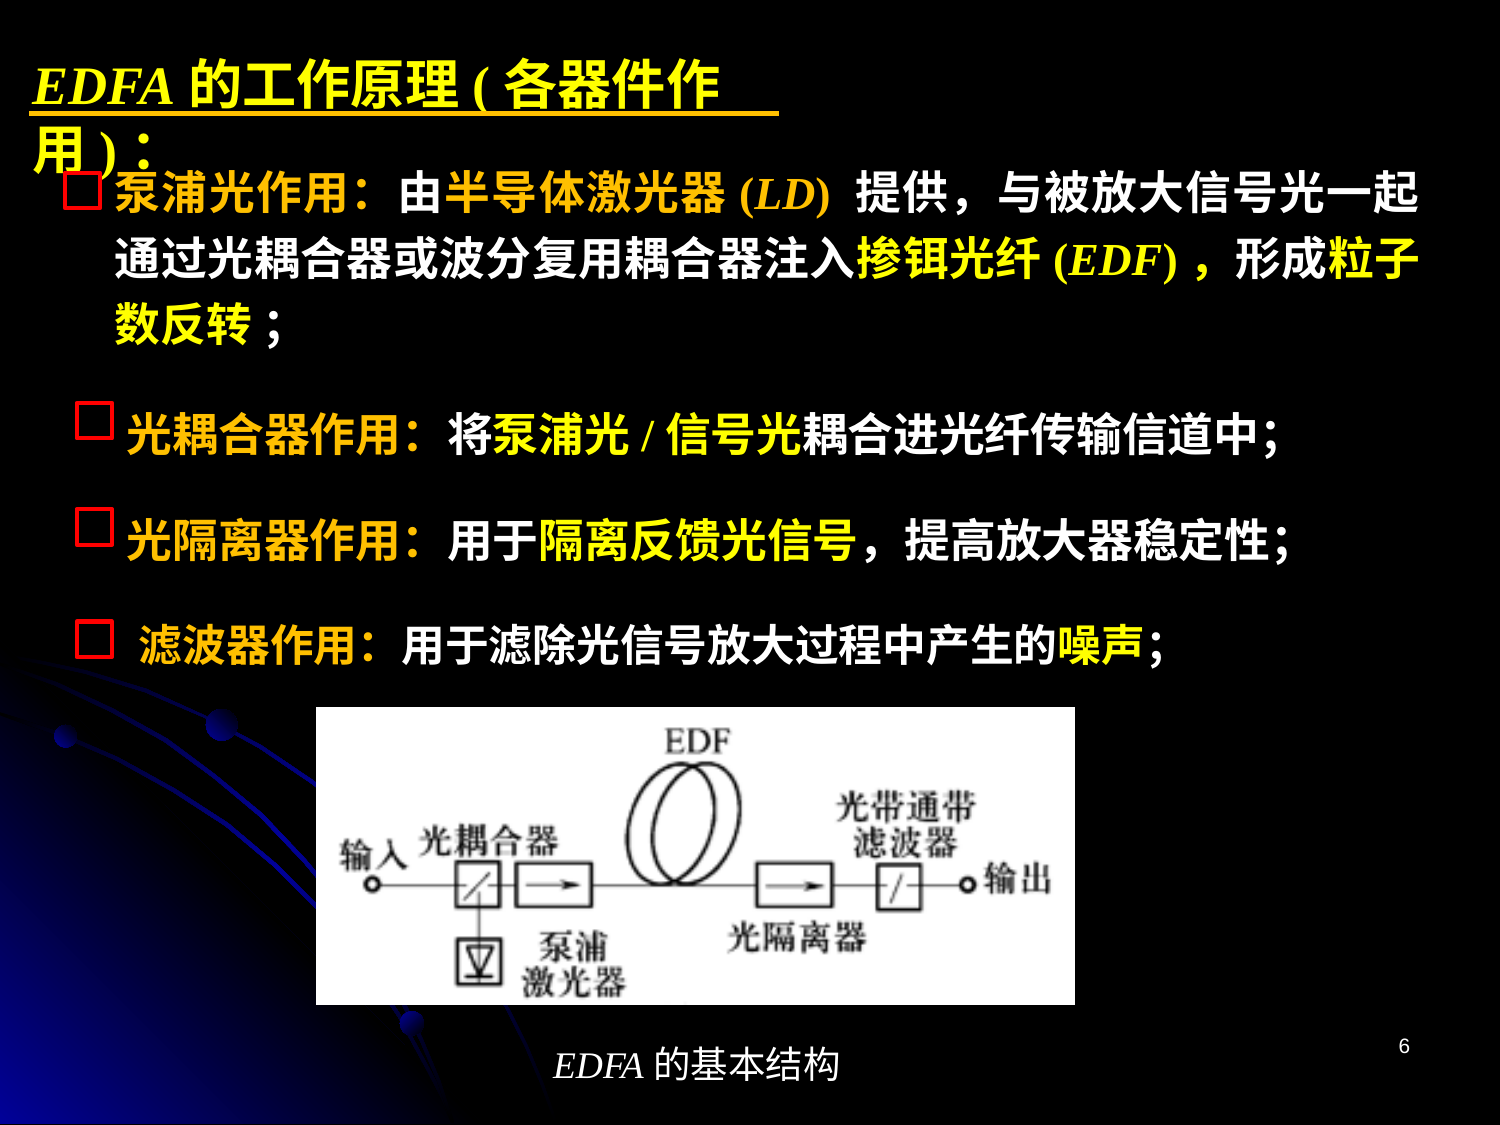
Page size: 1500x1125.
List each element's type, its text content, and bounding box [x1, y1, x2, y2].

picture [316, 707, 1076, 1005]
text_box [75, 619, 114, 659]
text_box 滤波器作用：用于滤除光信号放大过程中产生的噪声； [124, 594, 1447, 678]
text_box EDFA的基本结构 [538, 1033, 856, 1094]
text_box [63, 171, 102, 210]
text_box [75, 507, 114, 547]
text_box 光耦合器作用：将泵浦光/信号光耦合进光纤传输信道中； [112, 354, 1390, 468]
slide_number 6 [1074, 1025, 1425, 1100]
text_box 泵浦光作用：由半导体激光器(LD) 提供，与被放大信号光一起通过光耦合器或波分复用耦合器注入掺铒光纤(EDF)，形成粒子数反转 ； [100, 145, 1435, 359]
text_box 光隔离器作用：用于隔离反馈光信号，提高放大器稳定性； [112, 468, 1390, 575]
text_box EDFA的工作原理(各器件作用)： [17, 42, 786, 188]
text_box [75, 401, 114, 440]
